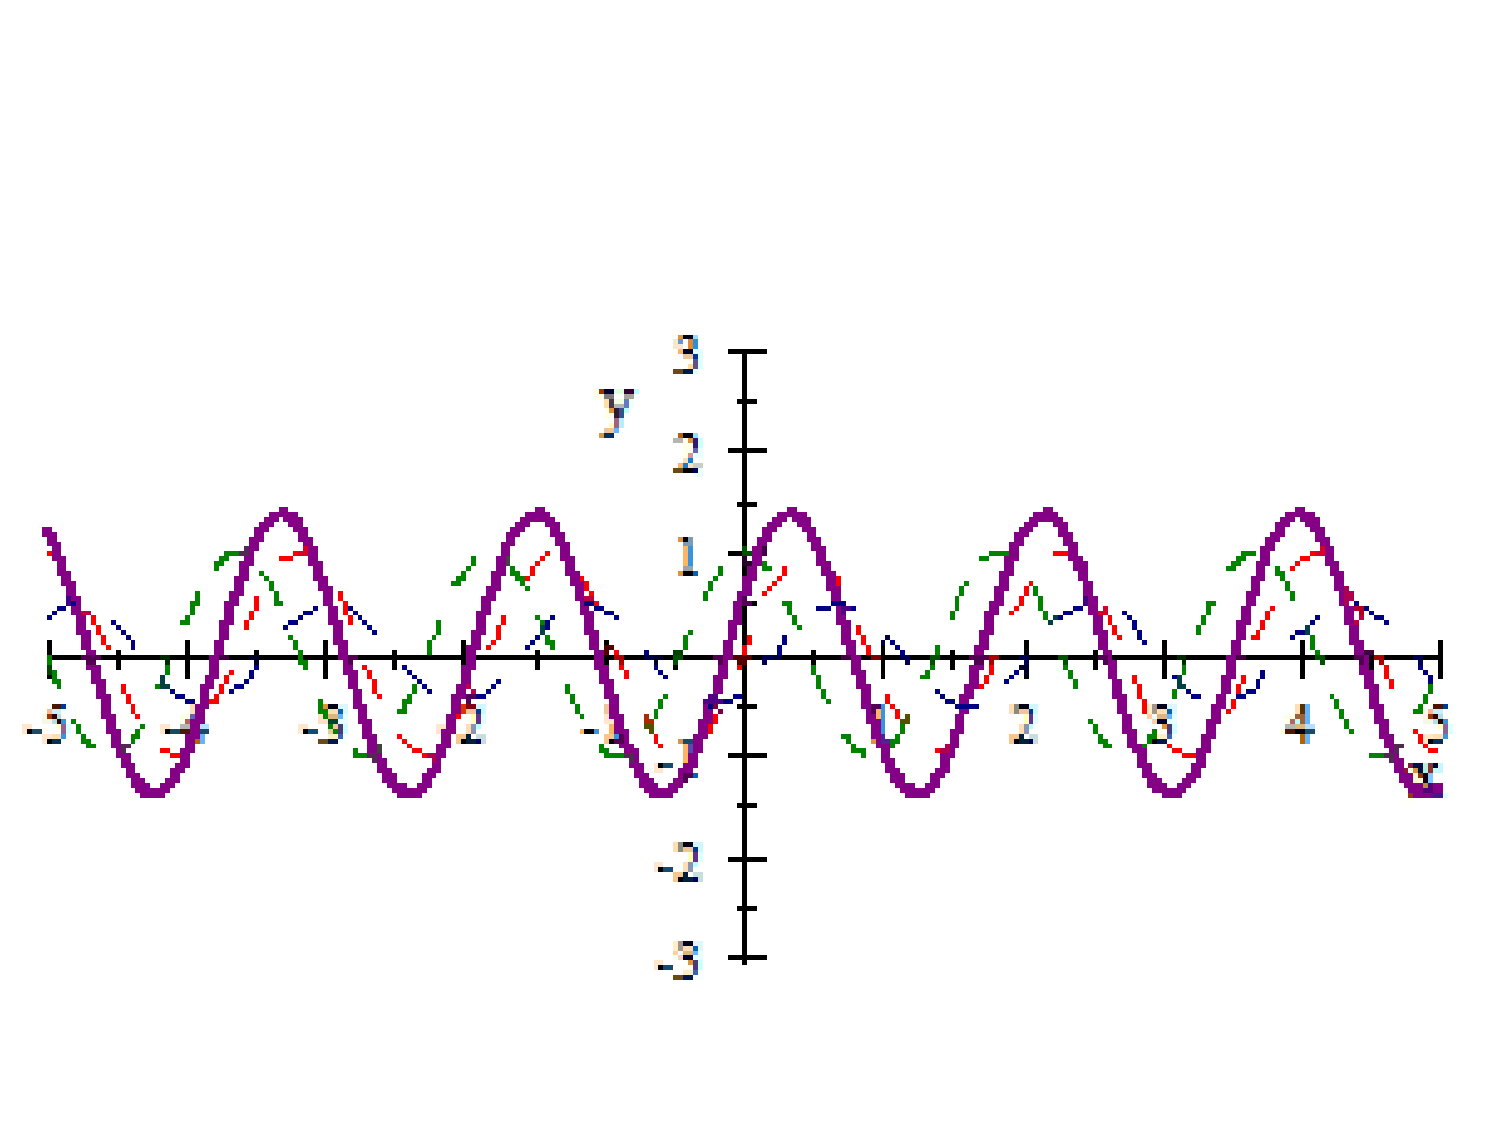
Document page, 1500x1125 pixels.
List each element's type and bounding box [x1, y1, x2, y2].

list [0, 270, 1484, 1021]
